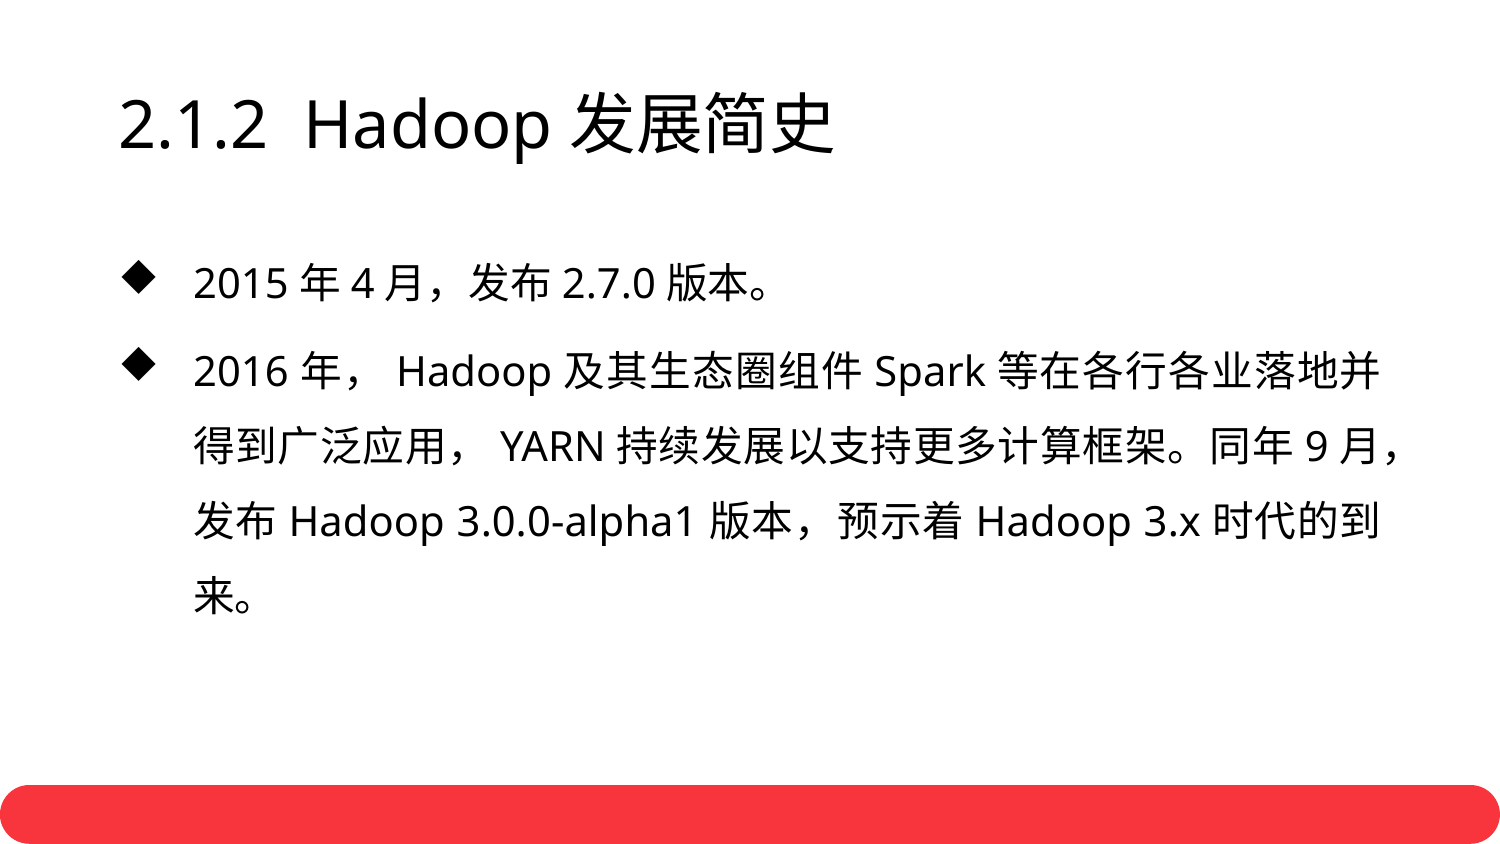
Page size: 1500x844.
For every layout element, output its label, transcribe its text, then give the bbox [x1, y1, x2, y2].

list 2015年4月，发布2.7.0版本。 2016年，Hadoop及其生态圈组件Spark等在各行各业落地并得到广泛应用，YARN持续发展以支持更多计算框架。同年9月，发布Hadoop 3.0.0-alpha1版本，预示着Hadoop 3.x时代的到来。 [103, 224, 1397, 760]
title 2.1.2 Hadoop发展简史 [103, 44, 1397, 208]
